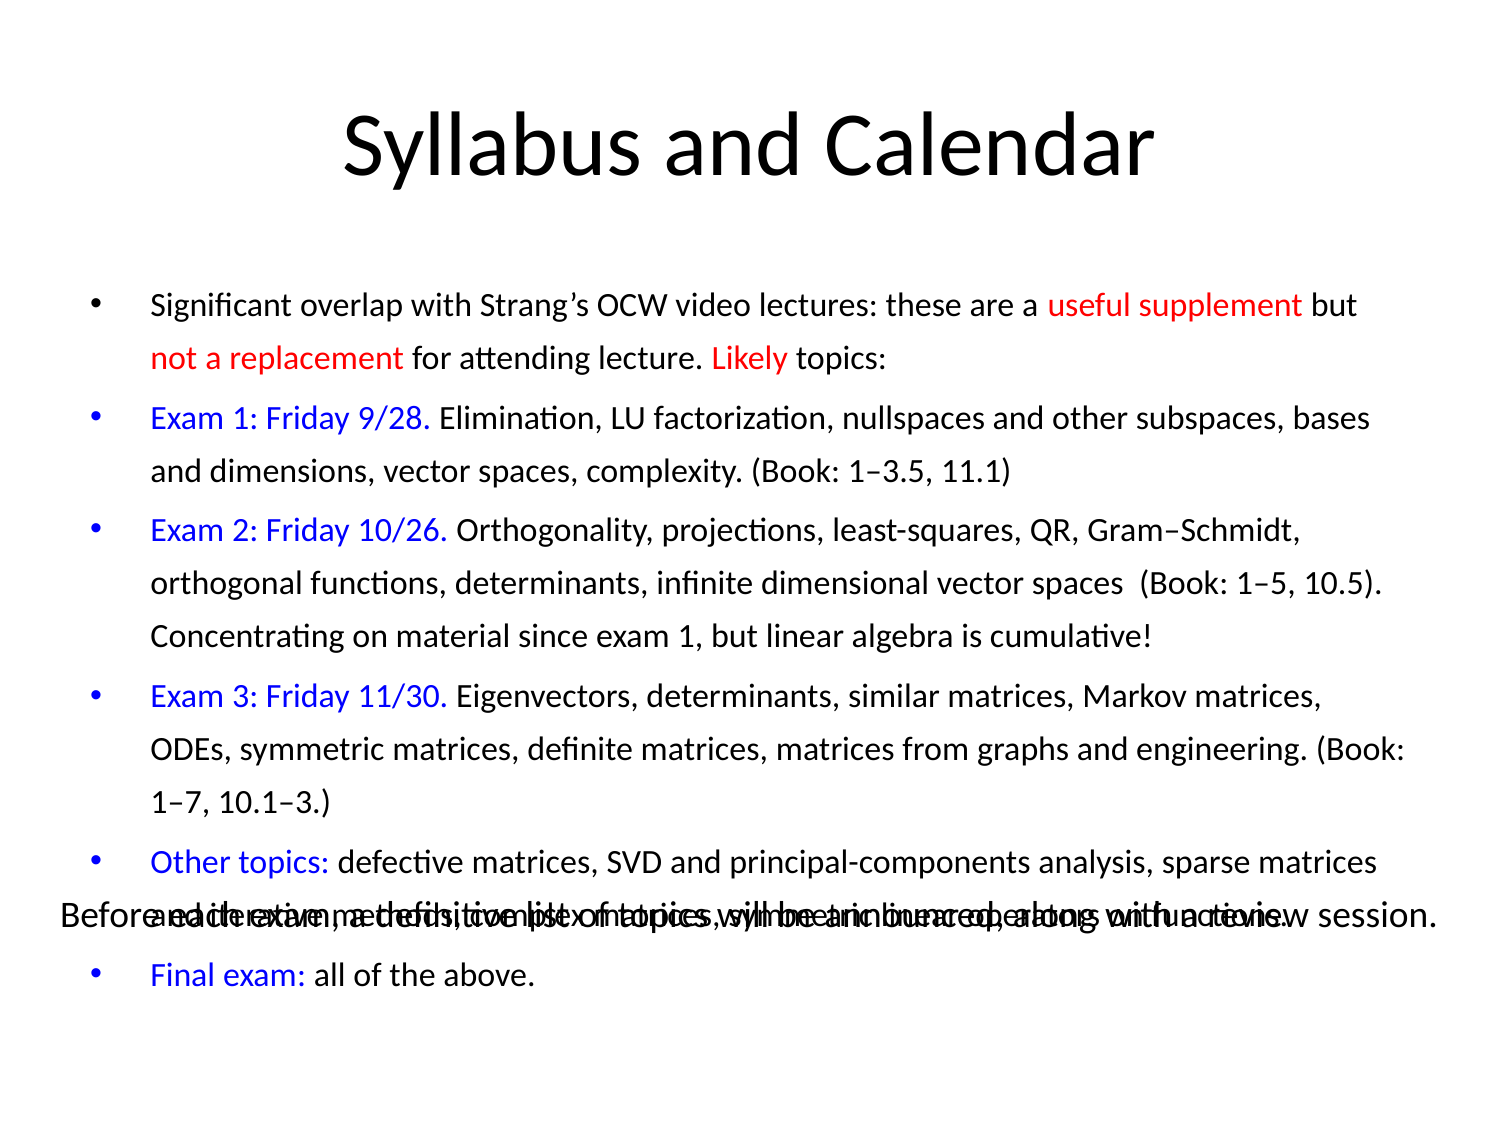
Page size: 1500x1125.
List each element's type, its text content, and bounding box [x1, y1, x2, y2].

text_box Before each exam, a definitive list of topics will be announced, along with a review session. [45, 882, 1455, 943]
list Significant overlap with Strang’s OCW video lectures: these are a useful supplement but not a replacement for attending lecture. Likely topics: Exam 1: Friday 9/28. Elimination, LU factorization, nullspaces and other subspaces, bases and dimensions, vector spaces, complexity. (Book: 1–3.5, 11.1) Exam 2: Friday 10/26. Orthogonality, projections, least-squares, QR, Gram–Schmidt, orthogonal functions, determinants, infinite dimensional vector spaces (Book: 1–5, 10.5). Concentrating on material since exam 1, but linear algebra is cumulative! Exam 3: Friday 11/30. Eigenvectors, determinants, similar matrices, Markov matrices, ODEs, symmetric matrices, definite matrices, matrices from graphs and engineering. (Book: 1–7, 10.1–3.) Other topics: defective matrices, SVD and principal-components analysis, sparse matrices and iterative methods, complex matrices, symmetric linear operators on functions. Final exam: all of the above. [75, 262, 1425, 882]
list Significant overlap with Strang’s OCW video lectures: these are a useful supplement but not a replacement for attending lecture. Likely topics: Exam 1: Friday 9/28. Elimination, LU factorization, nullspaces and other subspaces, bases and dimensions, vector spaces, complexity. (Book: 1–3.5, 11.1) Exam 2: Friday 10/26. Orthogonality, projections, least-squares, QR, Gram–Schmidt, orthogonal functions, determinants, infinite dimensional vector spaces (Book: 1–5, 10.5). Concentrating on material since exam 1, but linear algebra is cumulative! Exam 3: Friday 11/30. Eigenvectors, determinants, similar matrices, Markov matrices, ODEs, symmetric matrices, definite matrices, matrices from graphs and engineering. (Book: 1–7, 10.1–3.) Other topics: defective matrices, SVD and principal-components analysis, sparse matrices and iterative methods, complex matrices, symmetric linear operators on functions. Final exam: all of the above. [75, 943, 1425, 1005]
title Syllabus and Calendar [75, 45, 1425, 233]
